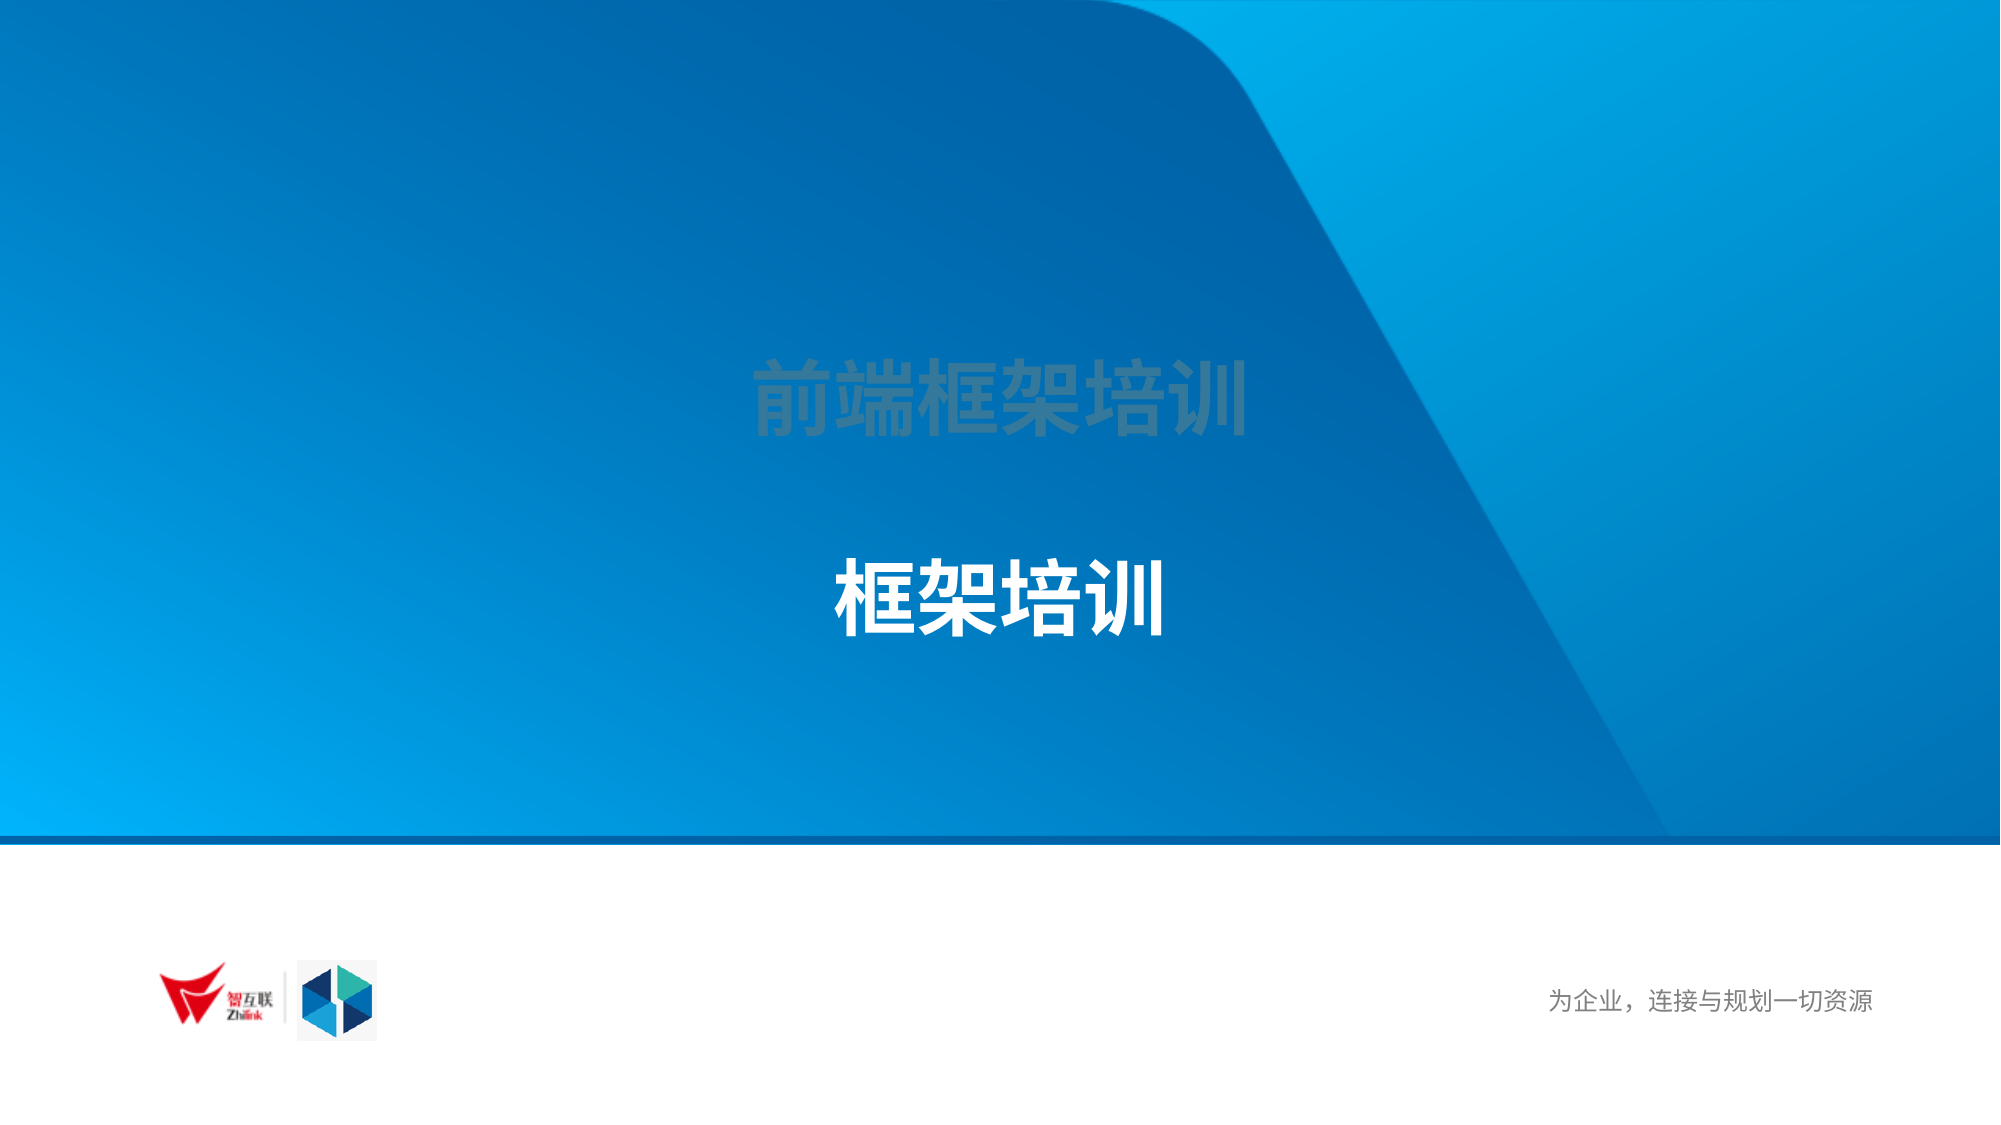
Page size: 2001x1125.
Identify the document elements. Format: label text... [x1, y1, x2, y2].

text_box 为企业，连接与规划一切资源 [1533, 977, 1922, 1023]
picture [149, 960, 377, 1041]
picture [0, 0, 2000, 845]
